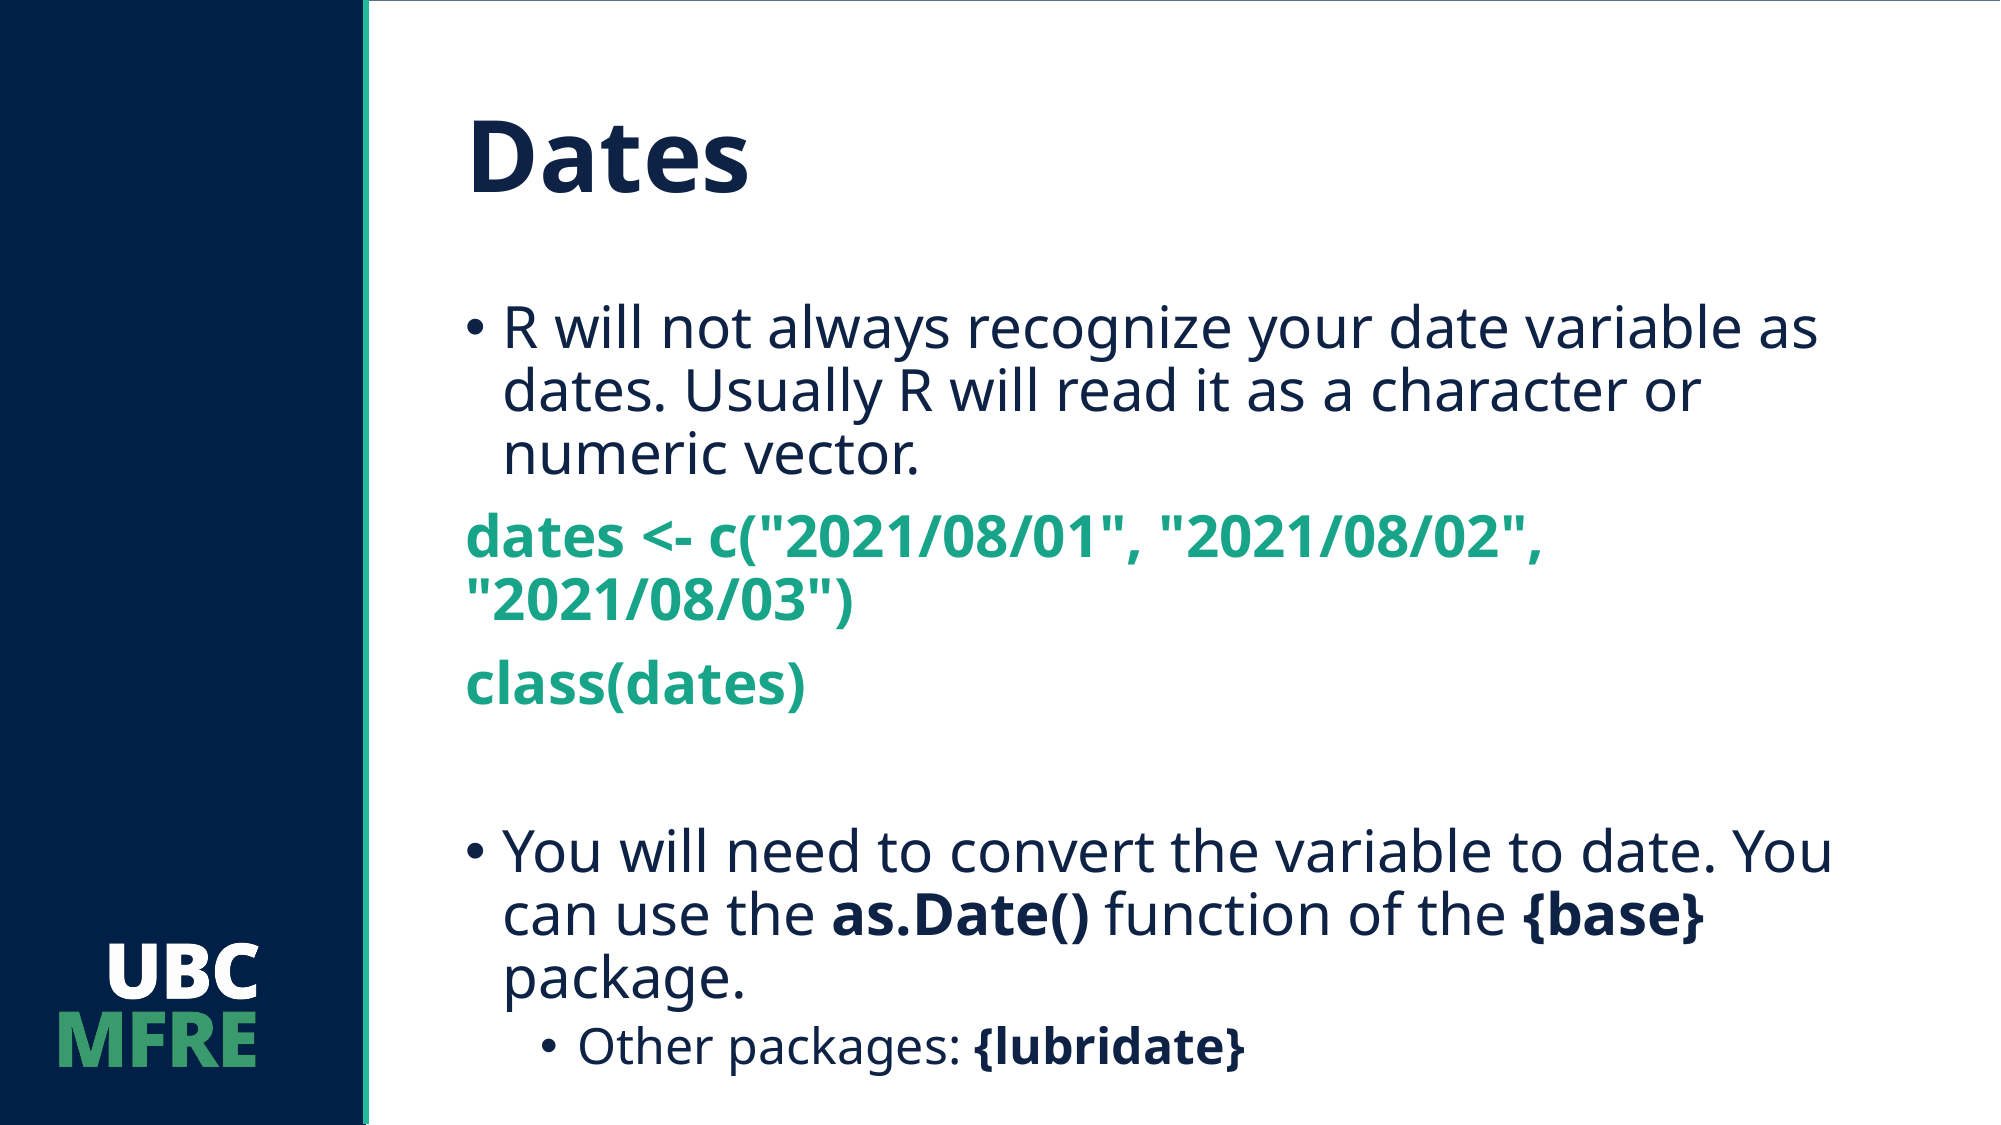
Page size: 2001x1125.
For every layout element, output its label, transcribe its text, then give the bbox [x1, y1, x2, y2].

picture [37, 928, 279, 1083]
title Dates [450, 50, 1943, 269]
list R will not always recognize your date variable as dates. Usually R will read it as a character or numeric vector. dates <- c("2021/08/01", "2021/08/02", "2021/08/03") class(dates) You will need to convert the variable to date. You can use the as.Date() function of the {base} package. Other packages: {lubridate} [450, 290, 1943, 1083]
